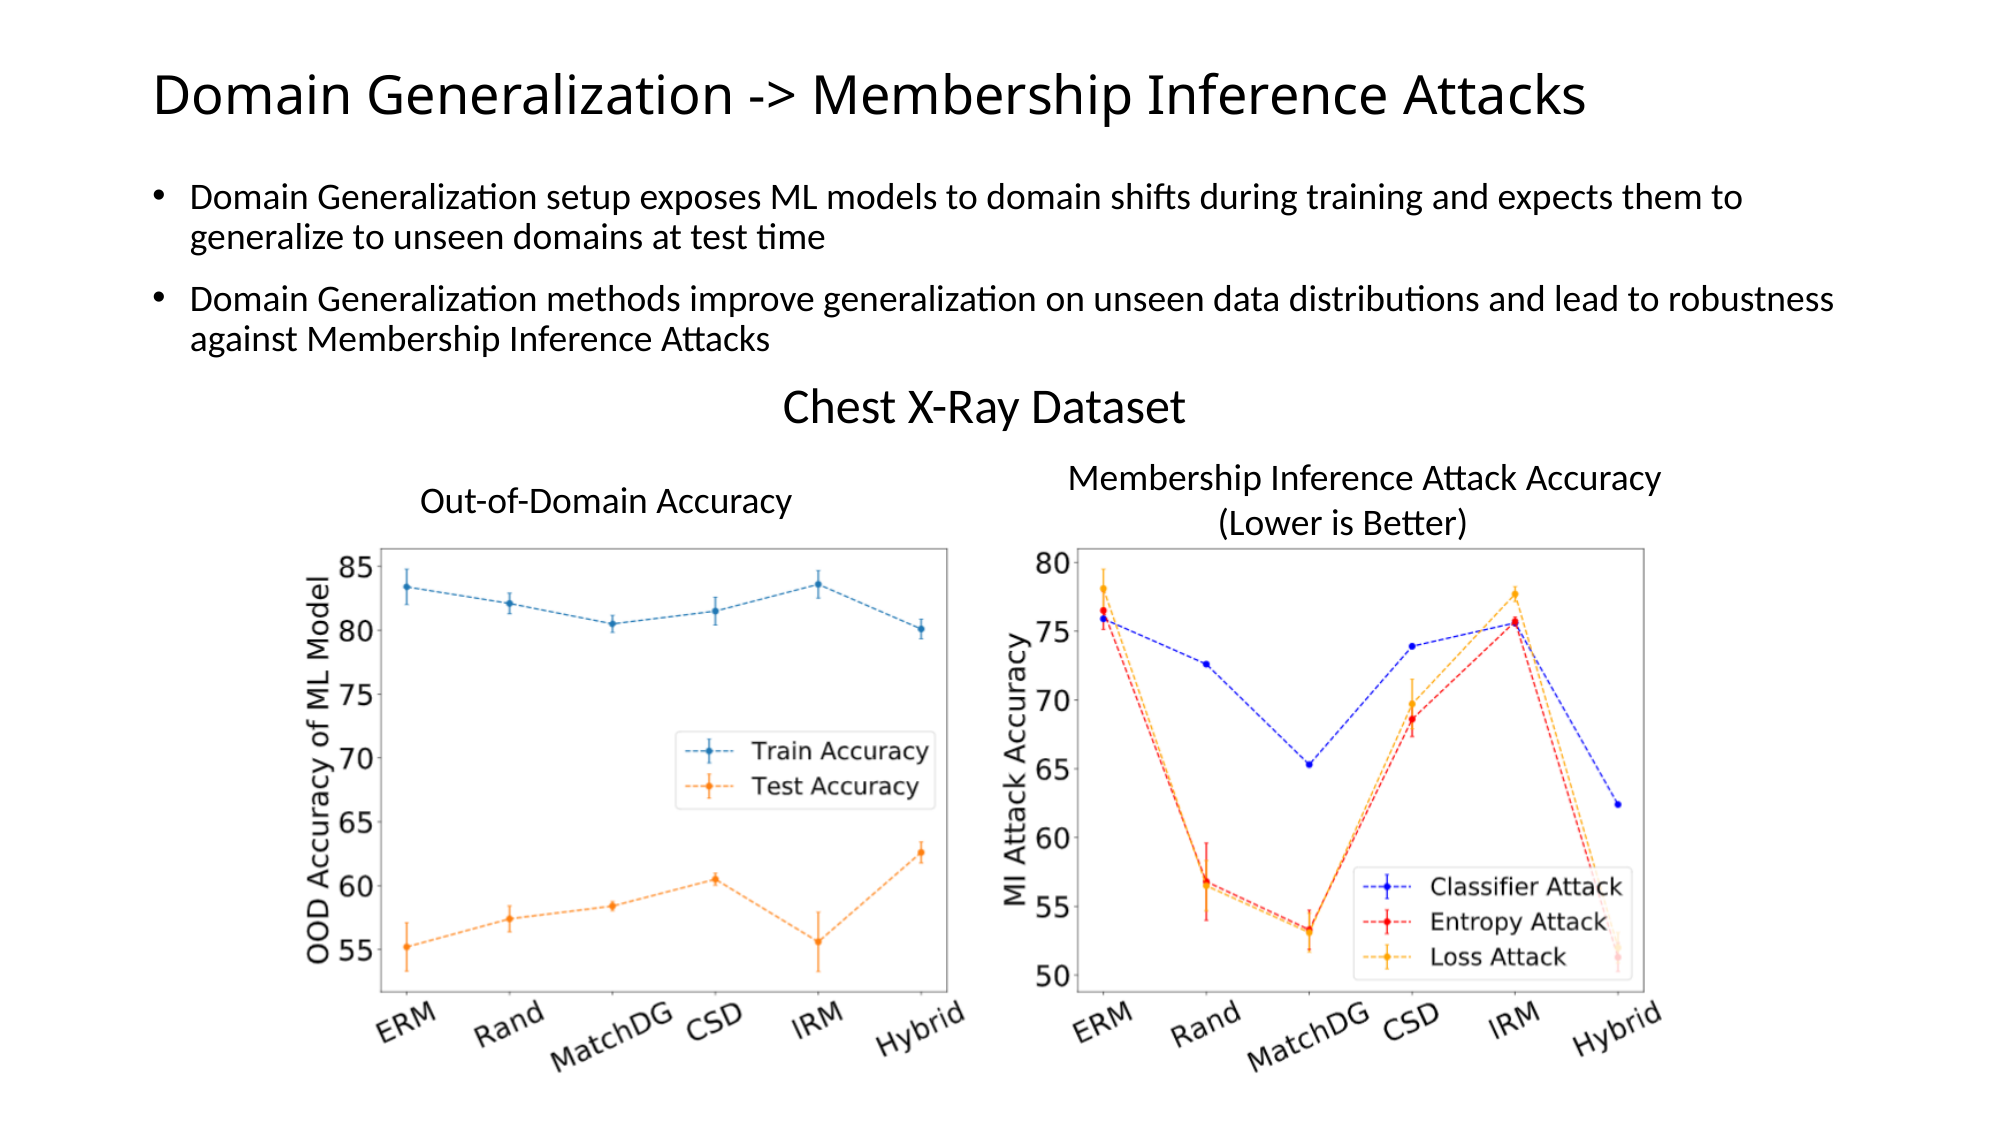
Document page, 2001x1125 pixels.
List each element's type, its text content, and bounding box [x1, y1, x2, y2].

picture [296, 507, 1670, 1083]
text_box Chest X-Ray Dataset [768, 365, 1227, 441]
text_box Out-of-Domain Accuracy [405, 468, 864, 507]
title Domain Generalization -> Membership Inference Attacks [137, 59, 1863, 135]
text_box Membership Inference Attack Accuracy (Lower is Better) [1052, 445, 1733, 551]
list Domain Generalization setup exposes ML models to domain shifts during training and expects them to generalize to unseen domains at test time Domain Generalization methods improve generalization on unseen data distributions and lead to robustness against Membership Inference Attacks [137, 169, 1863, 387]
